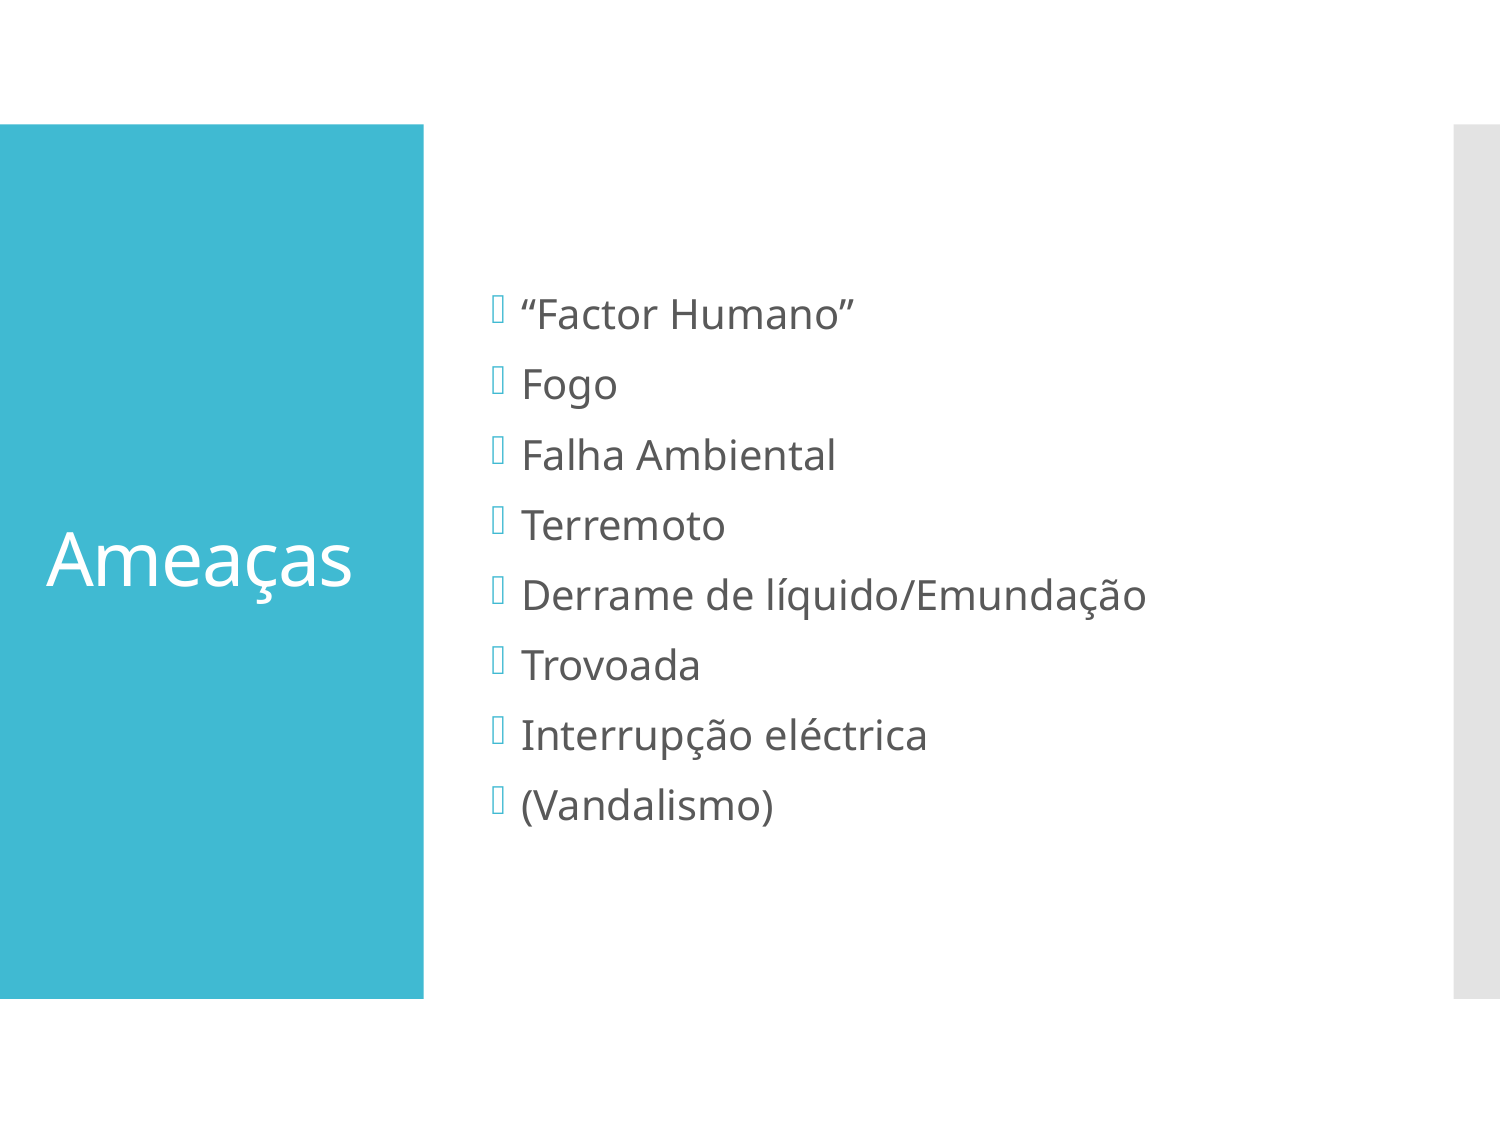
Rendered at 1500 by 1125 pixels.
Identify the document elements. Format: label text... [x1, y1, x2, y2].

list “Factor Humano” Fogo Falha Ambiental Terremoto Derrame de líquido/Emundação Trovoada Interrupção eléctrica (Vandalismo) [476, 141, 1376, 982]
title Ameaças [31, 184, 394, 940]
